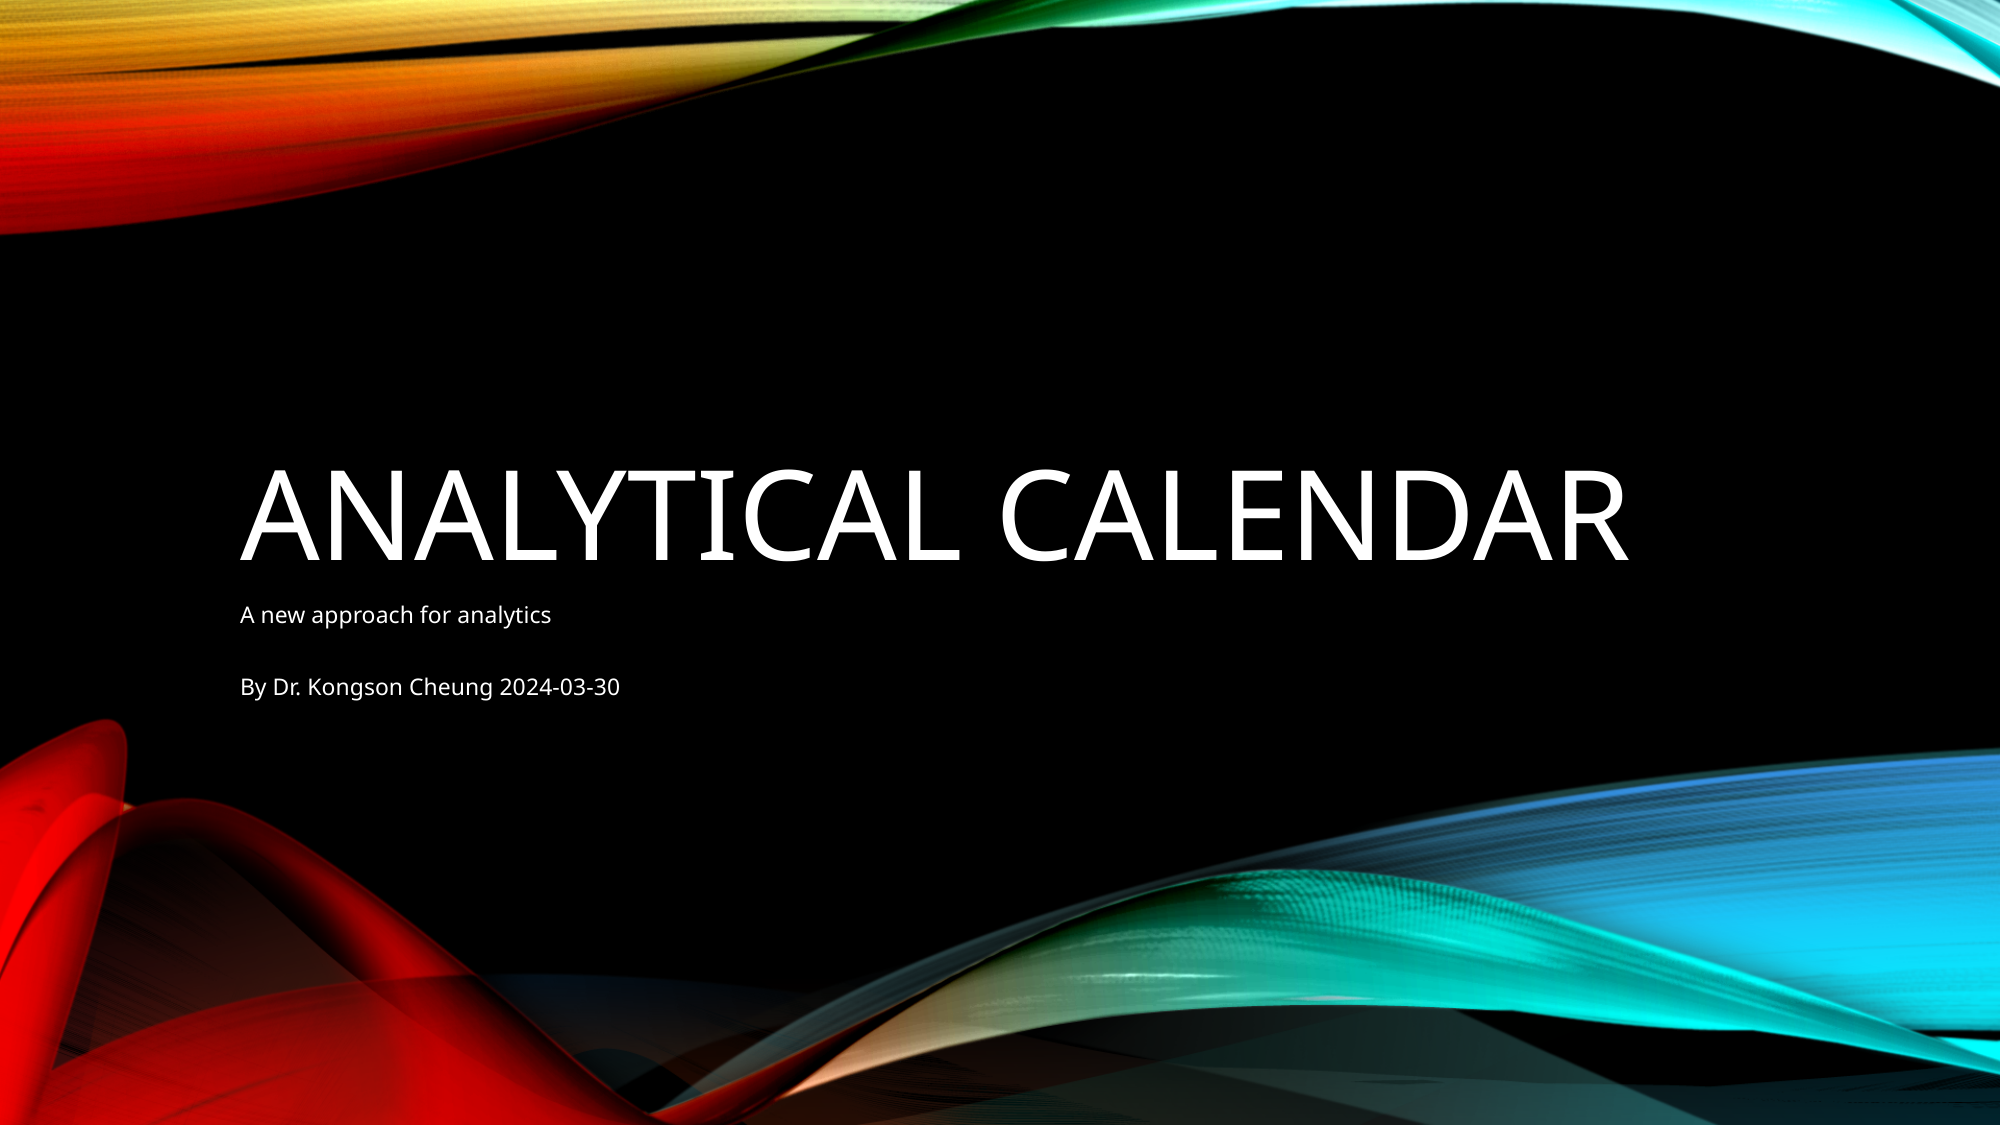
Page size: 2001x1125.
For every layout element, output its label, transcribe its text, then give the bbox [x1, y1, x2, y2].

picture [0, 717, 2000, 1125]
picture [0, 0, 2000, 237]
subtitle A new approach for analytics By Dr. Kongson Cheung 2024-03-30 [225, 595, 1775, 709]
title Analytical Calendar [225, 295, 1775, 595]
